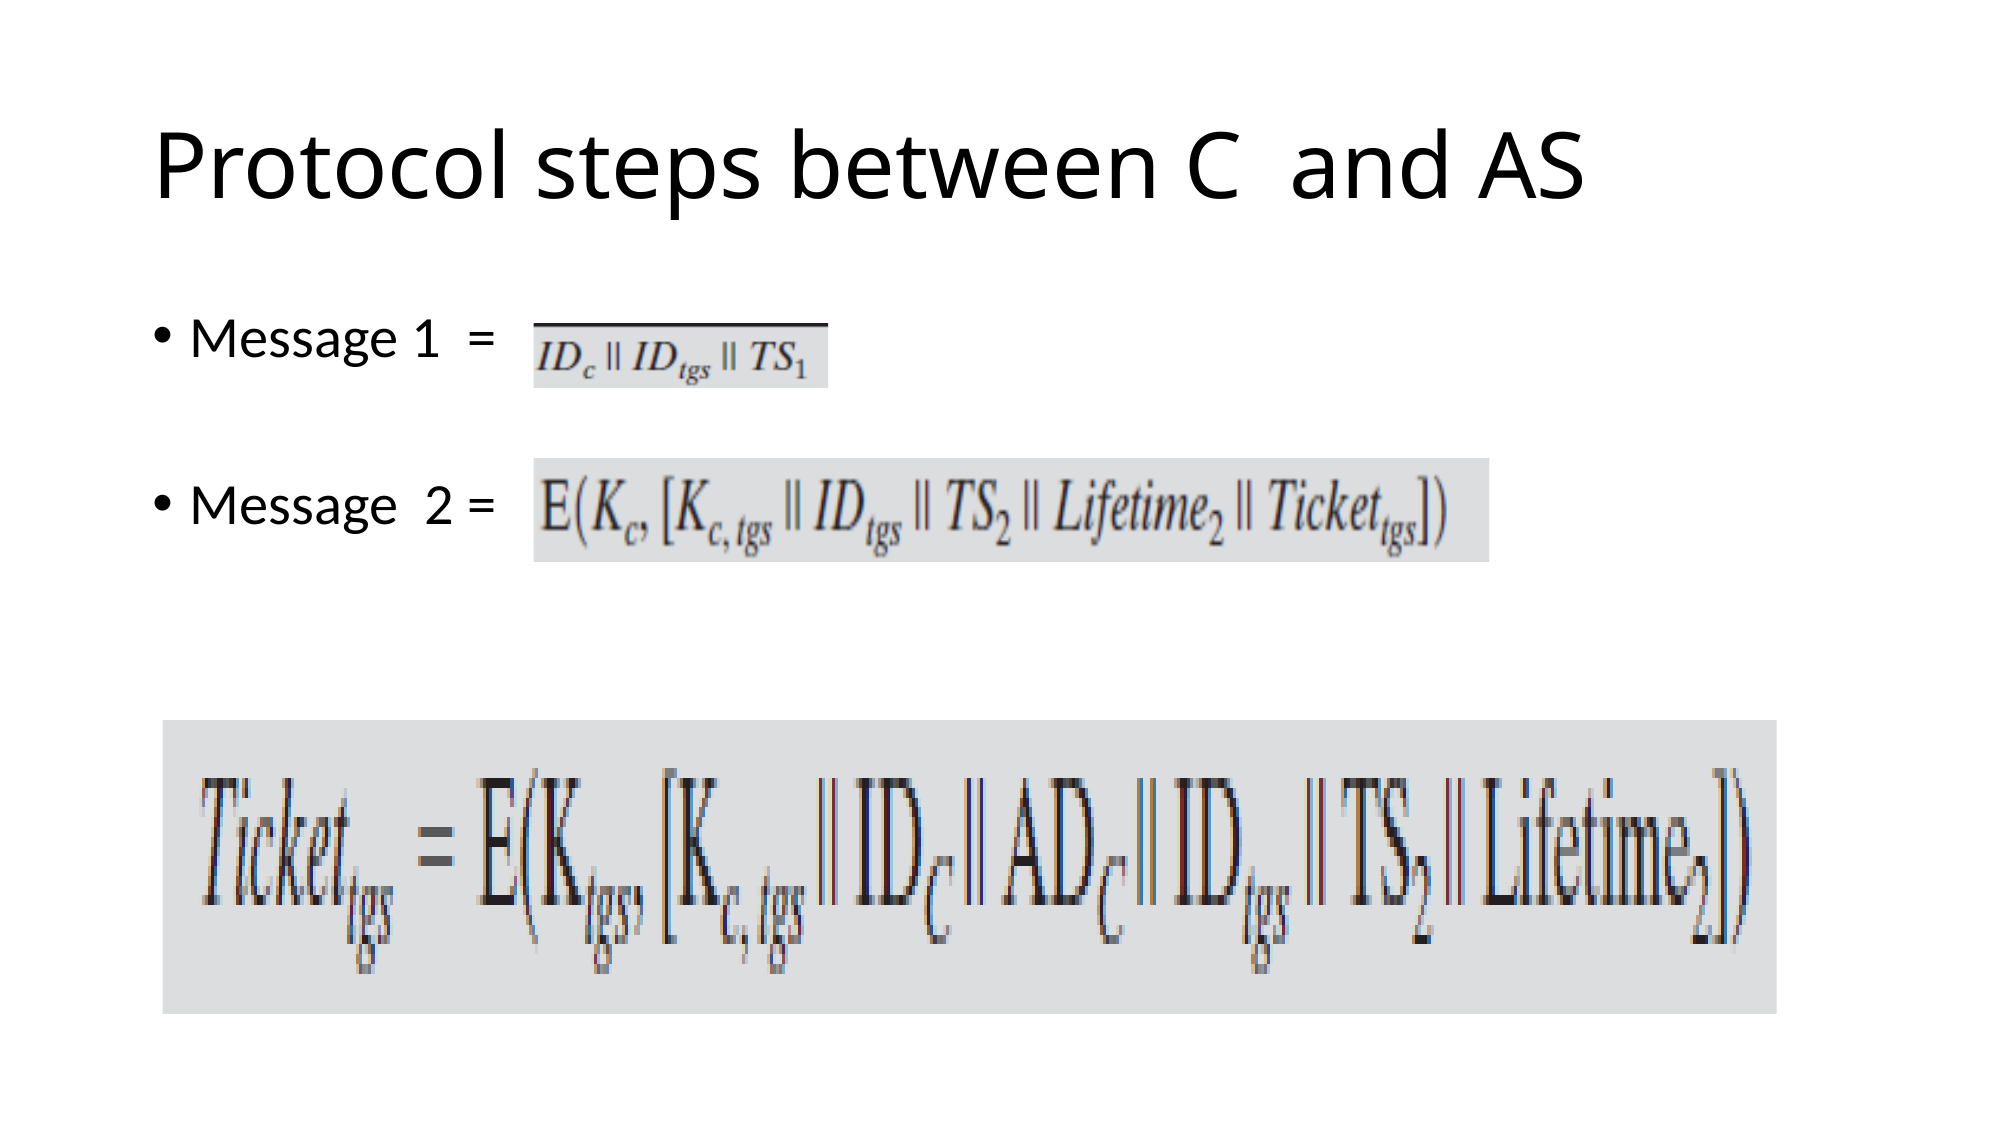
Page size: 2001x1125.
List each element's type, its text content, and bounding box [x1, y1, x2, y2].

picture [533, 323, 829, 388]
picture [162, 720, 1777, 1014]
picture [533, 458, 1490, 562]
title Protocol steps between C and AS [137, 59, 1863, 278]
list Message 1 = Message 2 = [137, 299, 1863, 1014]
